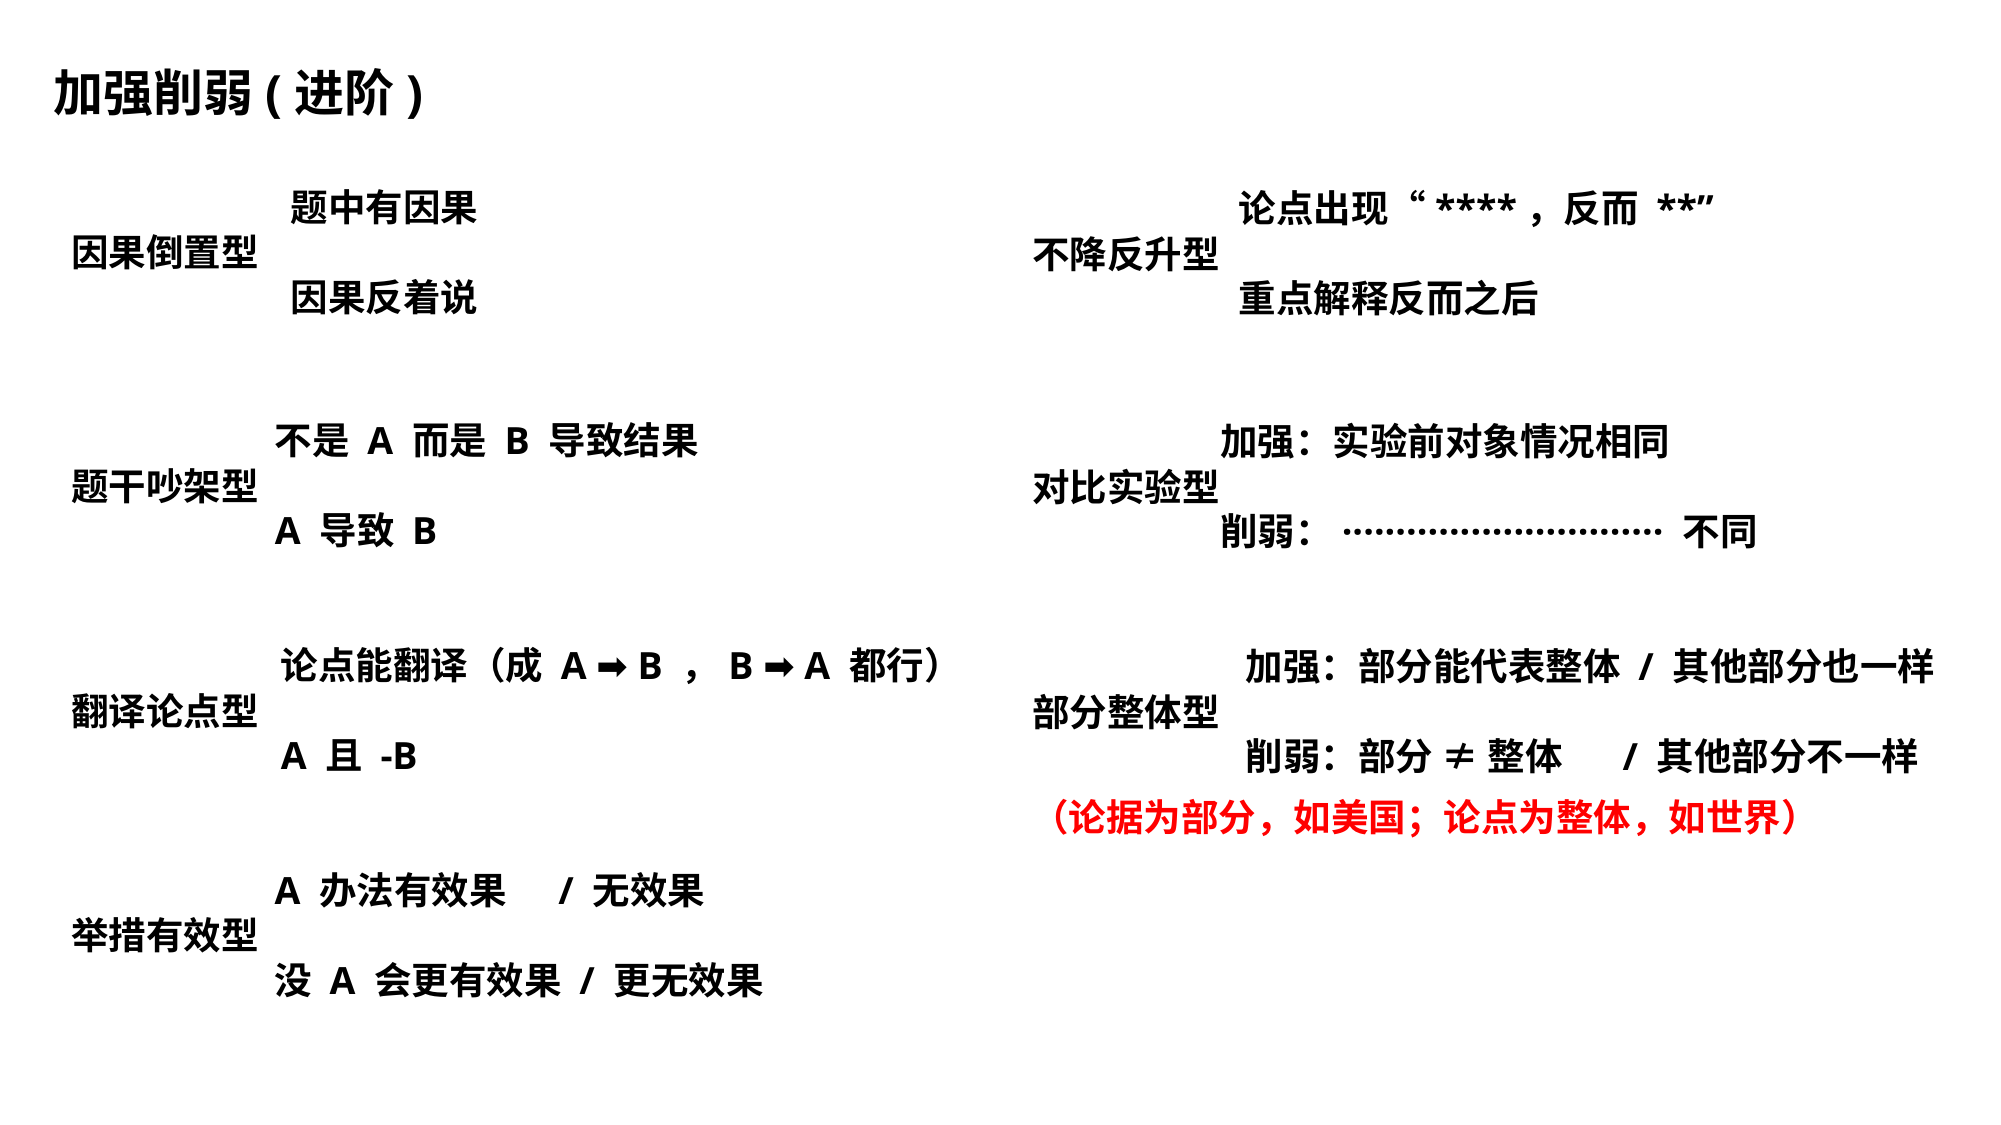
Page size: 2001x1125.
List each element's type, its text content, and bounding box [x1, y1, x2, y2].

text_box 对比实验型 [1017, 456, 1205, 517]
text_box A 办法有效果 / 无效果 没 A 会更有效果 / 更无效果 [259, 859, 779, 1010]
text_box 因果倒置型 [56, 222, 274, 282]
text_box 题干吵架型 [56, 455, 260, 516]
text_box 举措有效型 [56, 904, 259, 965]
text_box 论点出现“****，反而 **” 重点解释反而之后 [1224, 178, 1729, 328]
text_box 部分整体型 [1017, 681, 1231, 741]
text_box 不是 A 而是 B 导致结果 A 导致 B [260, 409, 714, 560]
text_box 翻译论点型 [56, 680, 266, 740]
text_box 加强：部分能代表整体 / 其他部分也一样 削弱：部分 ≠ 整体 / 其他部分不一样 [1231, 635, 1950, 786]
text_box 论点能翻译（成 A ➡️ B ，B ➡️ A 都行） A 且 -B [266, 634, 977, 785]
text_box 加强：实验前对象情况相同 削弱：······························ 不同 [1205, 410, 1773, 561]
text_box （论据为部分，如美国；论点为整体，如世界） [1016, 786, 1907, 847]
text_box 不降反升型 [1017, 223, 1224, 284]
text_box 加强削弱(进阶) [38, 53, 439, 129]
text_box 题中有因果 因果反着说 [276, 176, 494, 327]
